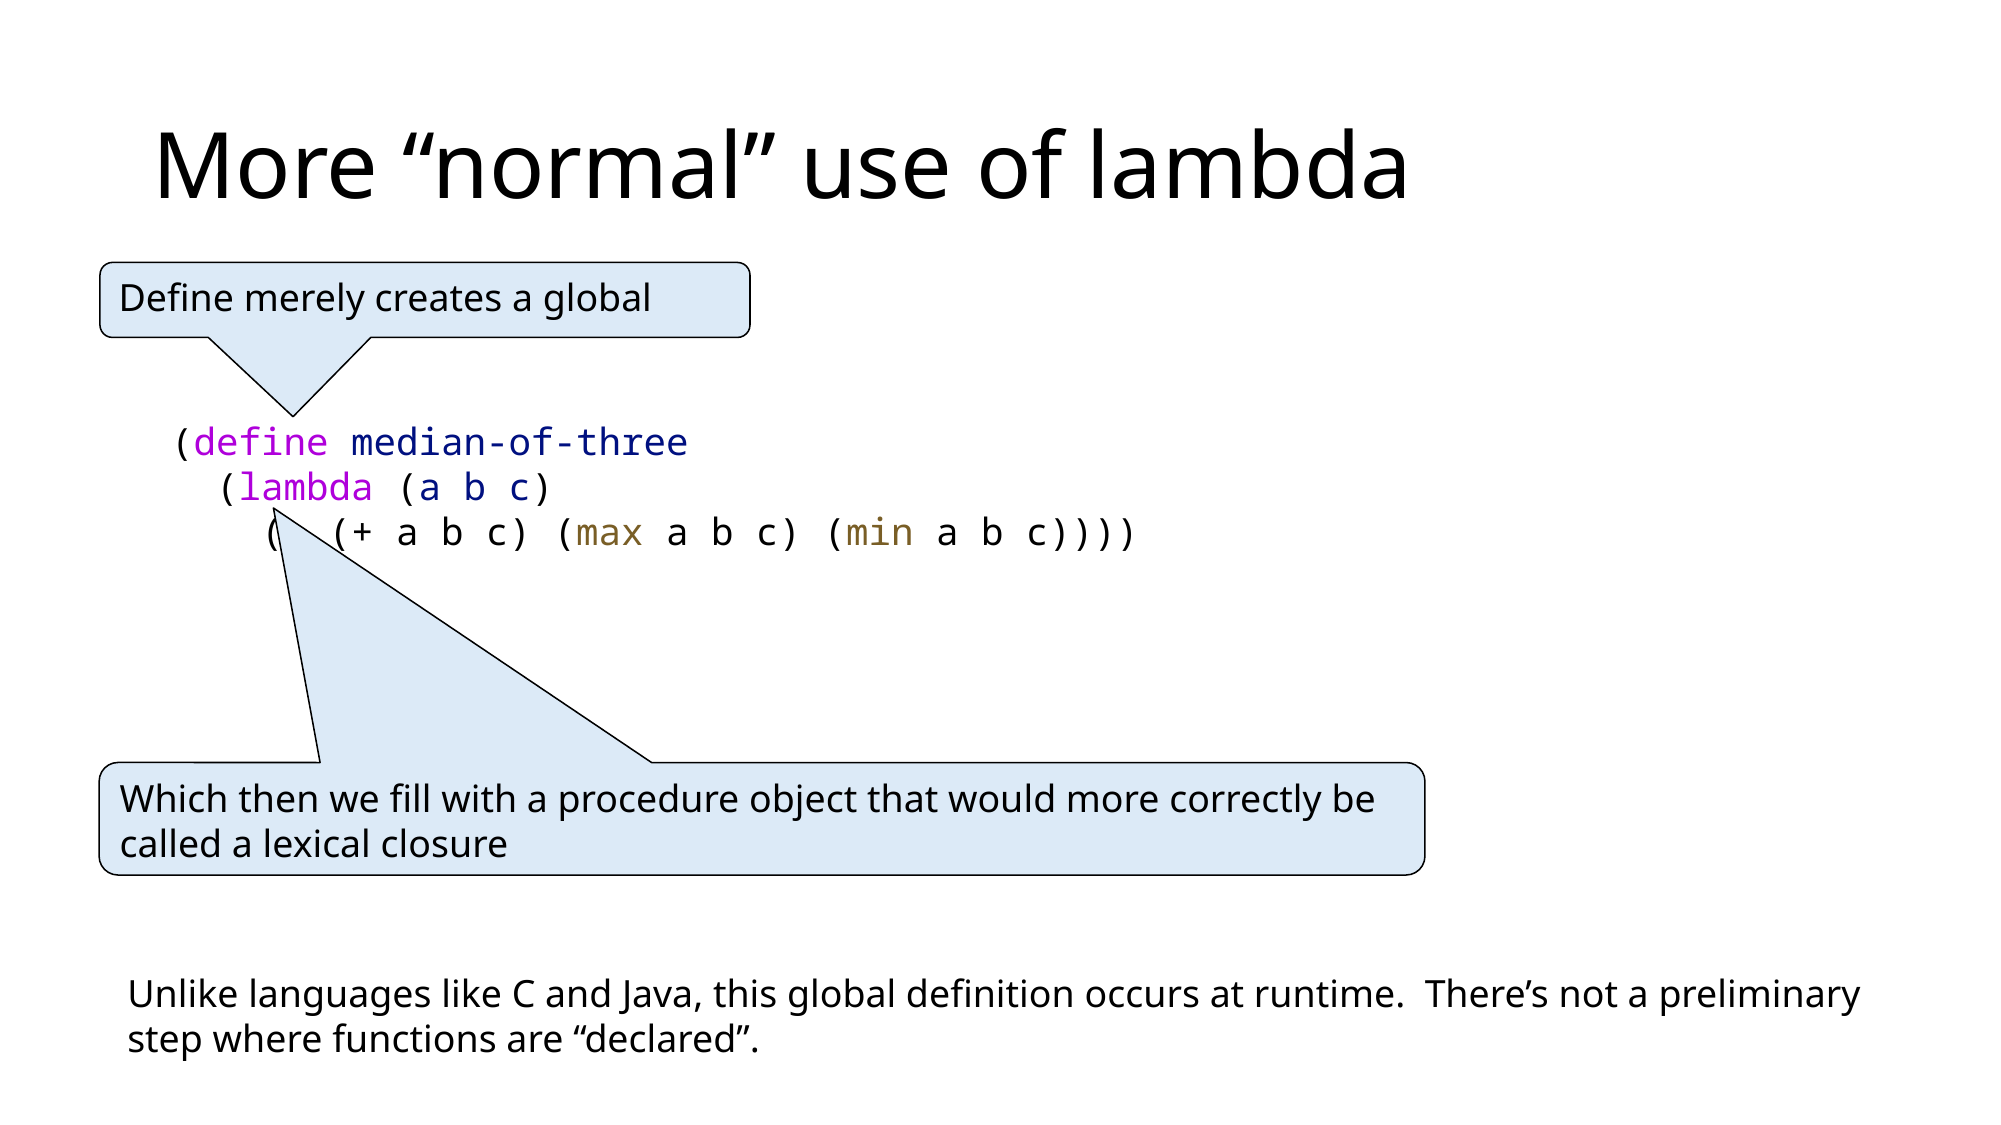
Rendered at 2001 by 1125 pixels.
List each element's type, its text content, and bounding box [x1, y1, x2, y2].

title More “normal” use of lambda [137, 59, 1863, 278]
text_box Unlike languages like C and Java, this global definition occurs at runtime. There’s not a preliminary step where functions are “declared”. [112, 962, 1950, 1068]
text_box Which then we fill with a procedure object that would more correctly be called a lexical closure [99, 507, 1425, 876]
text_box Define merely creates a global [99, 262, 751, 417]
text_box (define median-of-three (lambda (a b c) (- (+ a b c) (max a b c) (min a b c)))) [156, 410, 1844, 561]
